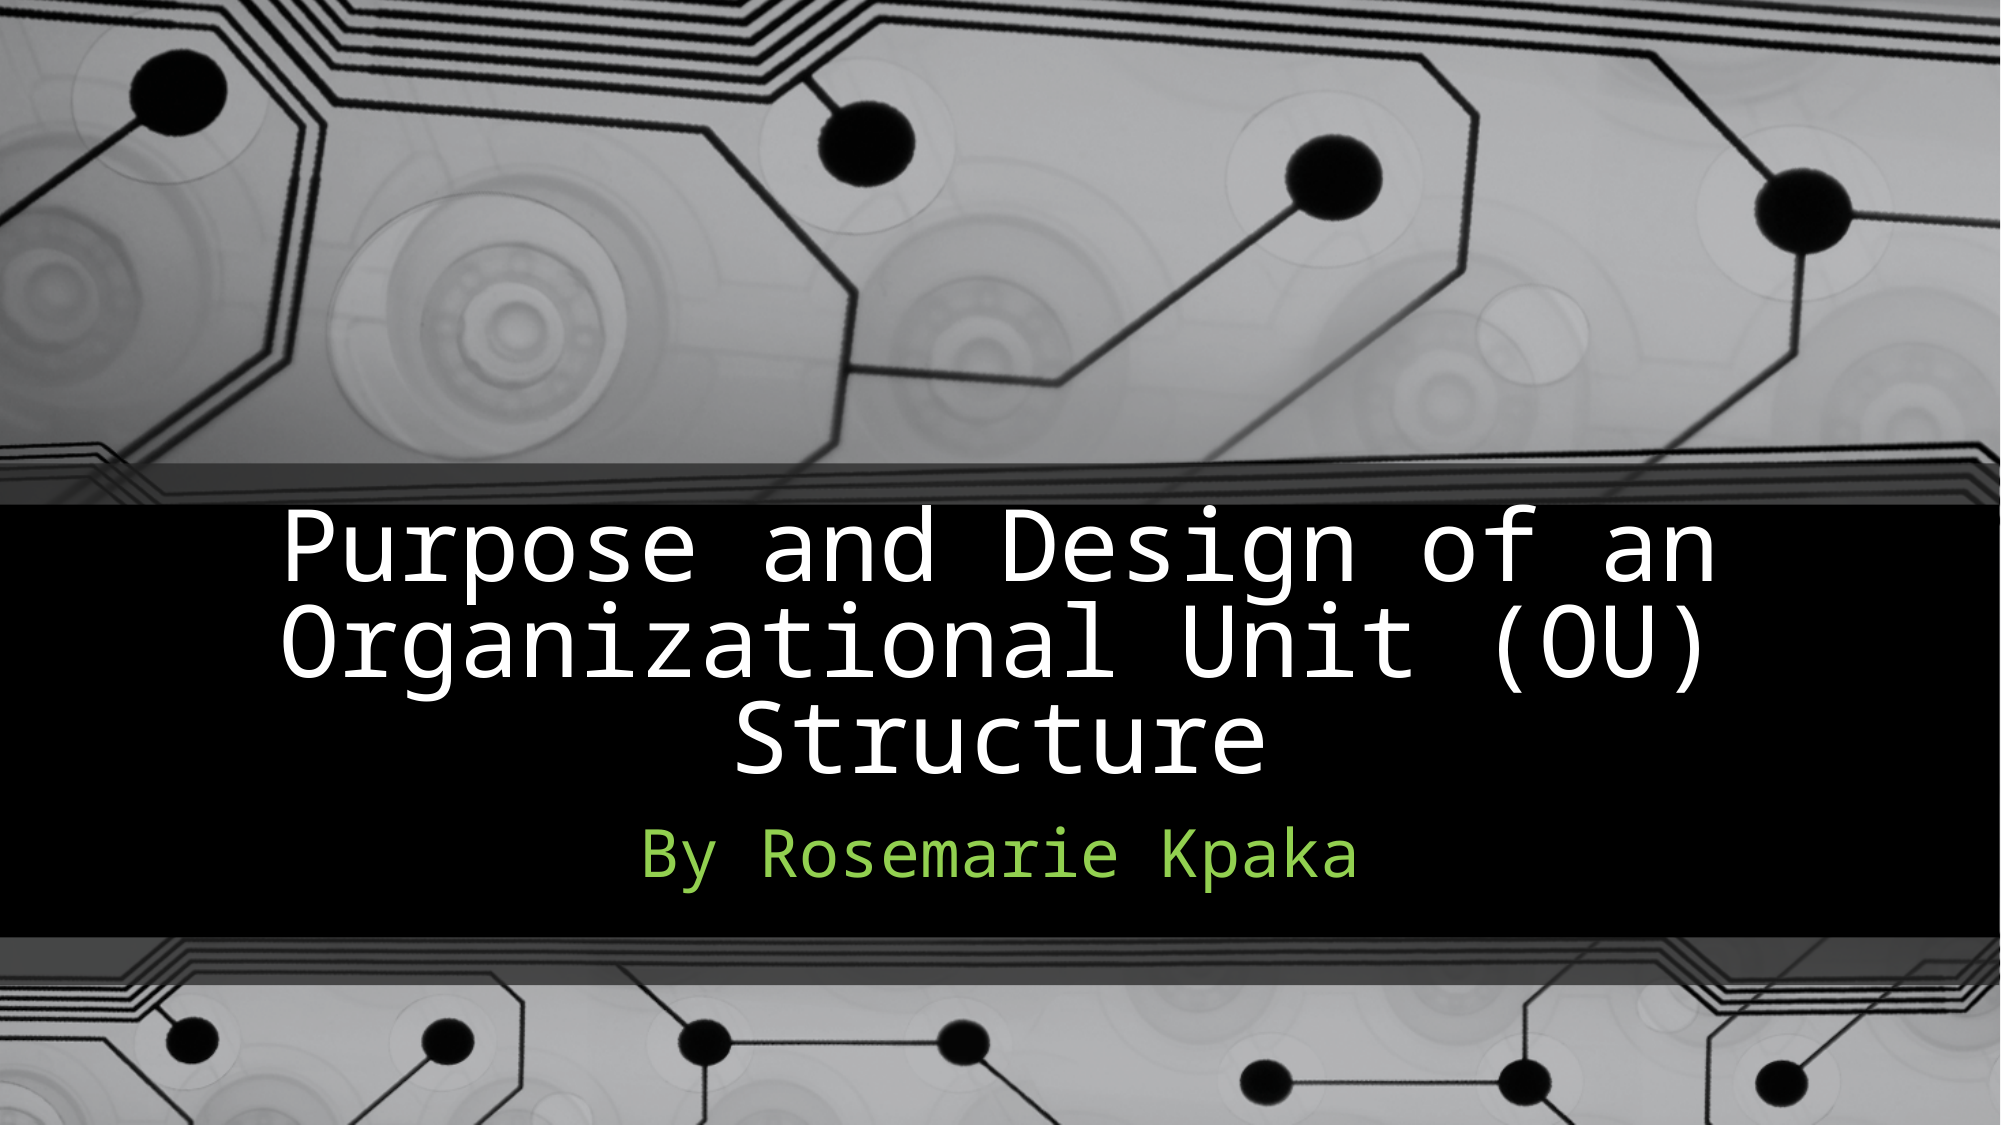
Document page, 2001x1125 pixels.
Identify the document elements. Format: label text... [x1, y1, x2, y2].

subtitle By Rosemarie Kpaka [174, 812, 1825, 925]
picture [0, 0, 2001, 1125]
title Purpose and Design of an Organizational Unit (OU) Structure [38, 519, 1962, 800]
